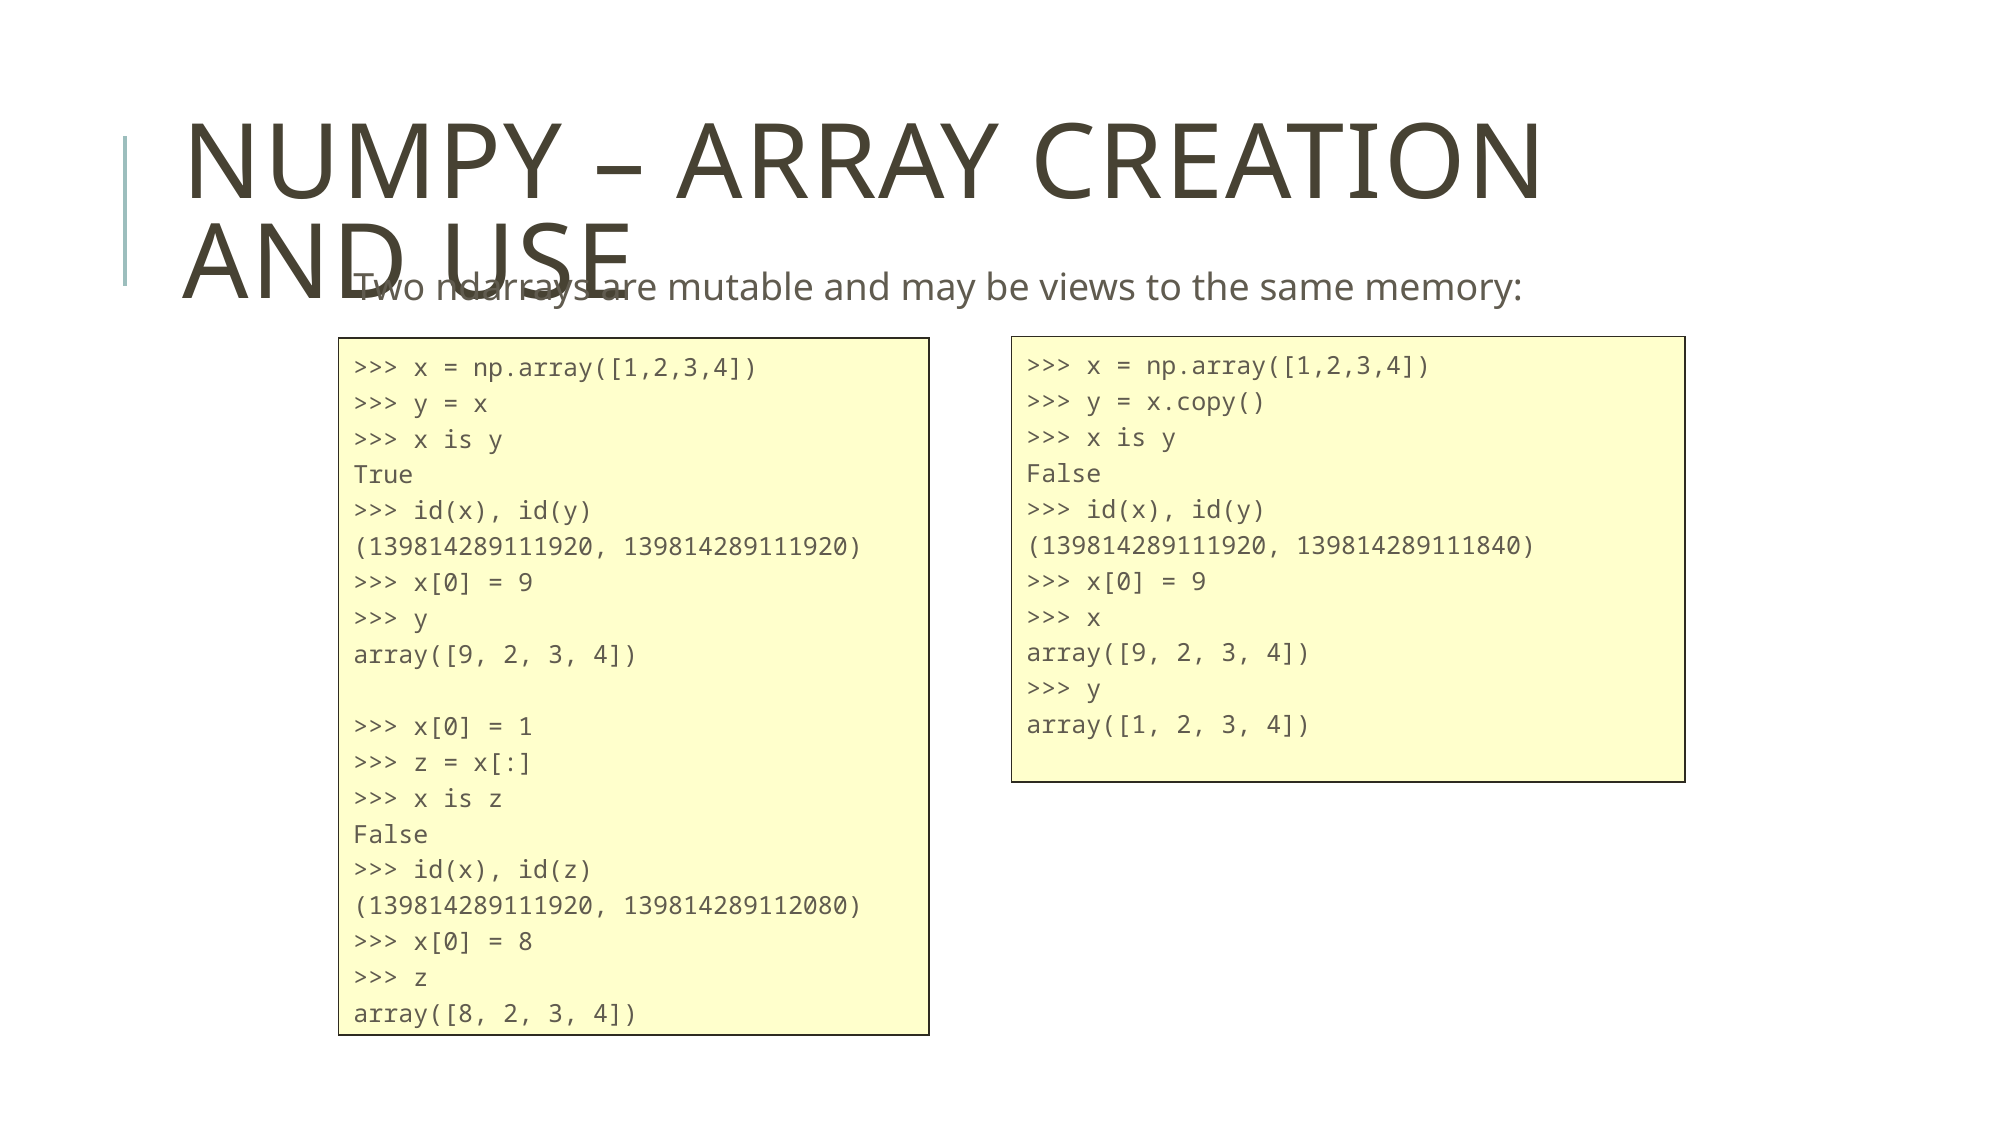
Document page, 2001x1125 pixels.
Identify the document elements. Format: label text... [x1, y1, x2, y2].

text_box >>> x = np.array([1,2,3,4]) >>> y = x >>> x is y True >>> id(x), id(y) (139814289111920, 139814289111920) >>> x[0] = 9 >>> y array([9, 2, 3, 4]) >>> x[0] = 1 >>> z = x[:] >>> x is z False >>> id(x), id(z) (139814289111920, 139814289112080) >>> x[0] = 8 >>> z array([8, 2, 3, 4]) [338, 337, 930, 1035]
text_box >>> x = np.array([1,2,3,4]) >>> y = x.copy() >>> x is y False >>> id(x), id(y) (139814289111920, 139814289111840) >>> x[0] = 9 >>> x array([9, 2, 3, 4]) >>> y array([1, 2, 3, 4]) [1011, 336, 1685, 782]
title Numpy – array creation and use [168, 96, 1763, 342]
text_box Two ndarrays are mutable and may be views to the same memory: [338, 255, 1674, 316]
